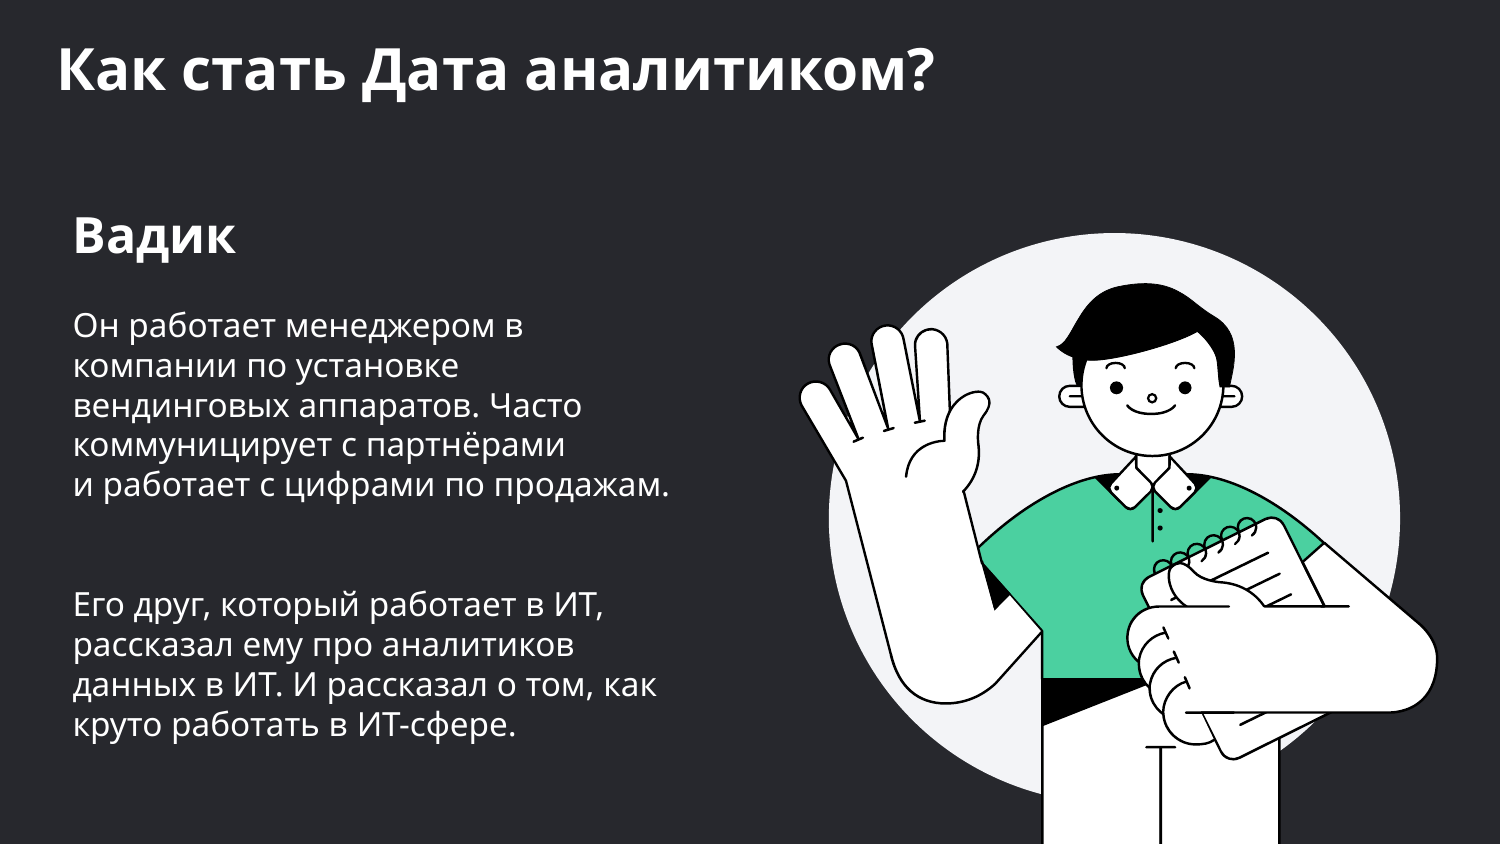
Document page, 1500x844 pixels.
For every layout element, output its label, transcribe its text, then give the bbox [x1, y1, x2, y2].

text_box Вадик Он работает менеджером в компании по установке вендинговых аппаратов. Часто коммуницирует с партнёрами и работает с цифрами по продажам. Его друг, который работает в ИТ, рассказал ему про аналитиков данных в ИТ. И рассказал о том, как круто работать в ИТ-сфере. [57, 188, 693, 758]
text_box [795, 232, 1439, 844]
text_box Как стать Дата аналитиком? [56, 40, 1455, 103]
